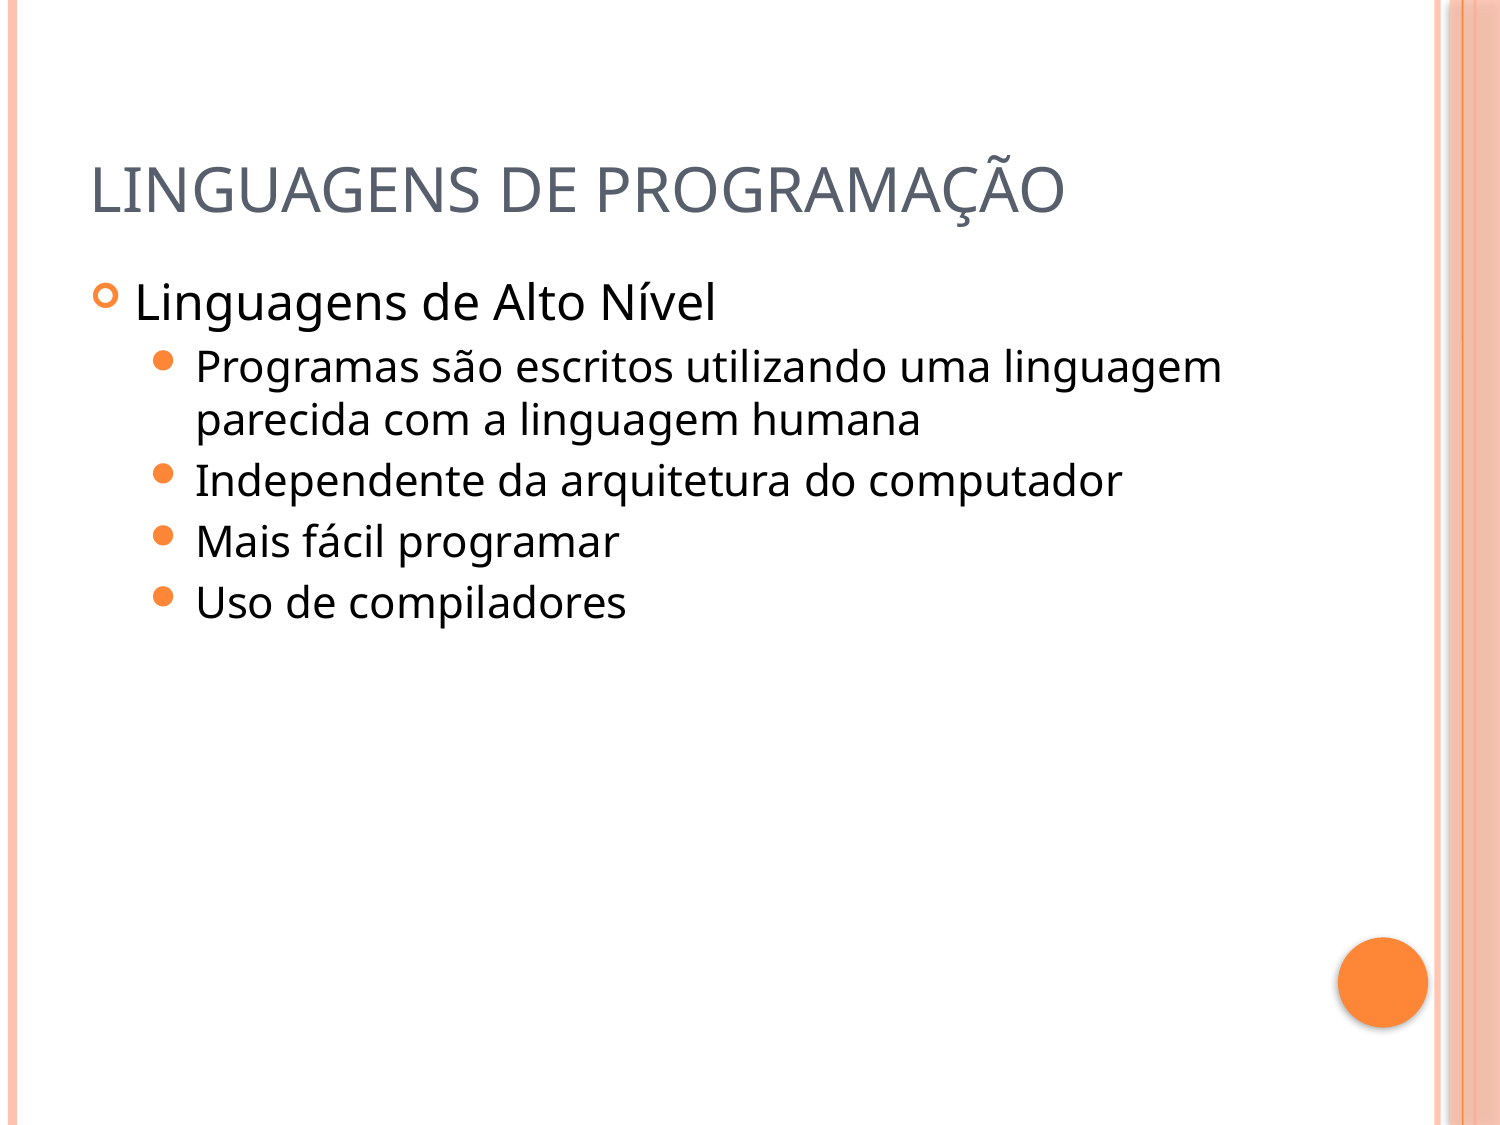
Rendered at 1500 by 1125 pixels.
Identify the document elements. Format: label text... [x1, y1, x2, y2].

list Linguagens de Alto Nível Programas são escritos utilizando uma linguagem parecida com a linguagem humana Independente da arquitetura do computador Mais fácil programar Uso de compiladores [75, 262, 1300, 1062]
title Linguagens de programação [75, 45, 1300, 233]
